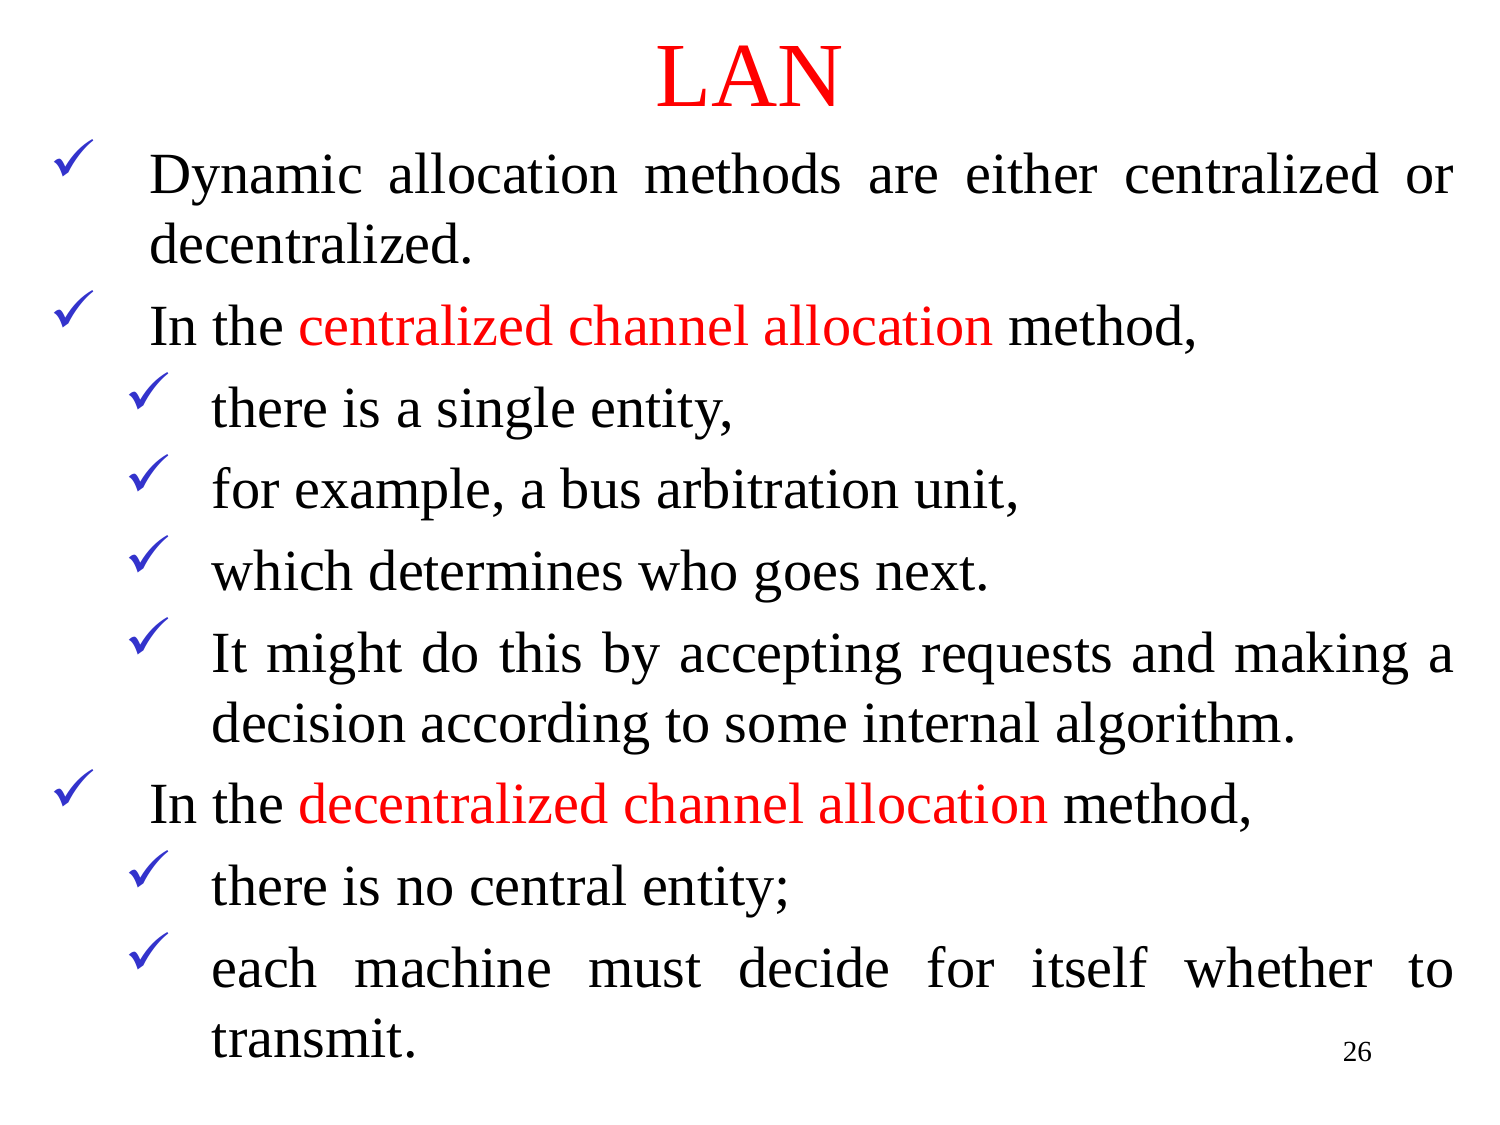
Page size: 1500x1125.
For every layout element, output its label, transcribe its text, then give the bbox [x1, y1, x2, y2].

slide_number 26 [1074, 1024, 1388, 1101]
title LAN [0, 0, 1500, 141]
list Dynamic allocation methods are either centralized or decentralized. In the centralized channel allocation method, there is a single entity, for example, a bus arbitration unit, which determines who goes next. It might do this by accepting requests and making a decision according to some internal algorithm. In the decentralized channel allocation method, there is no central entity; each machine must decide for itself whether to transmit. [34, 127, 1471, 1090]
